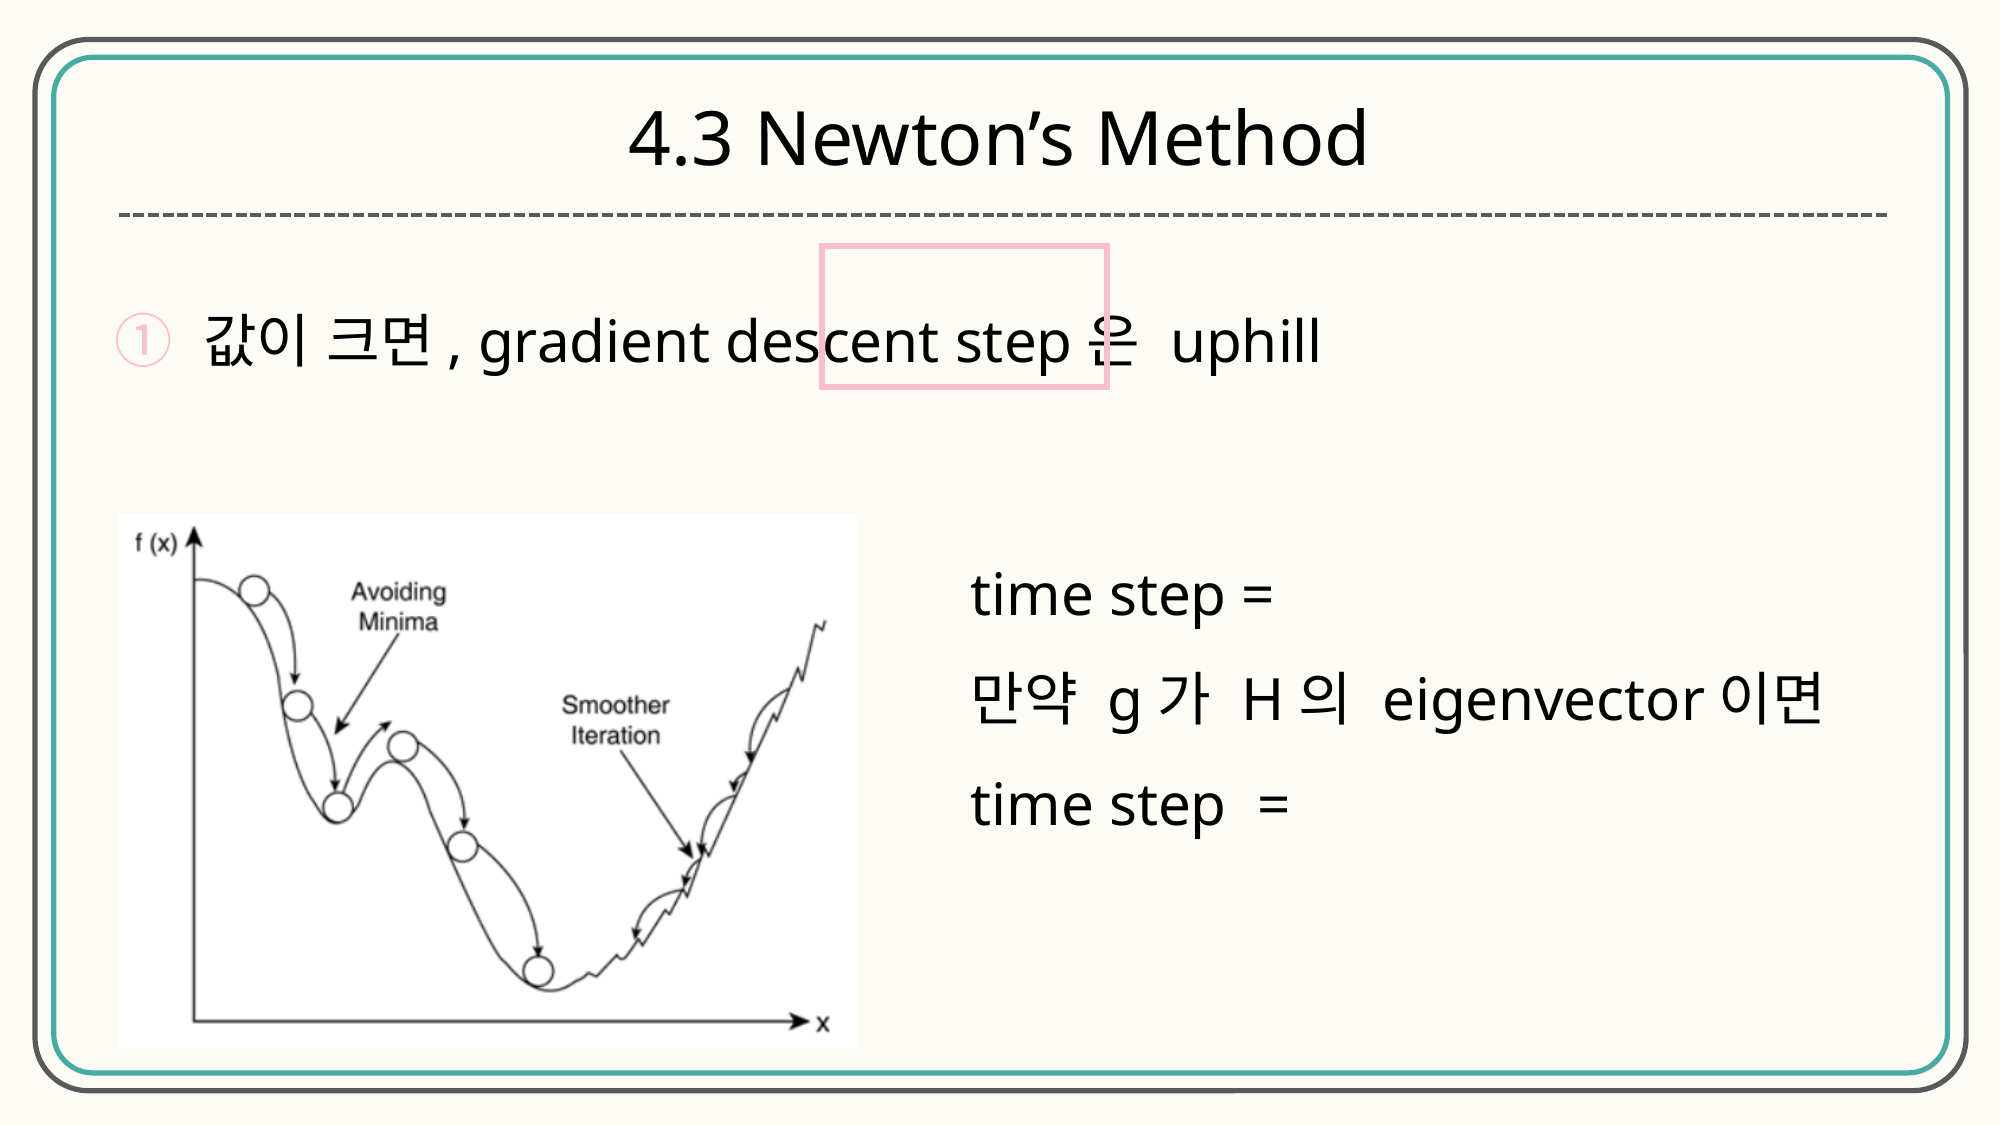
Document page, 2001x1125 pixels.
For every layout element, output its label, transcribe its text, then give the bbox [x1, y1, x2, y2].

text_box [99, 191, 1891, 497]
text_box 4.3 Newton’s Method [614, 82, 1386, 188]
text_box [33, 38, 1968, 1092]
picture [118, 514, 857, 1049]
